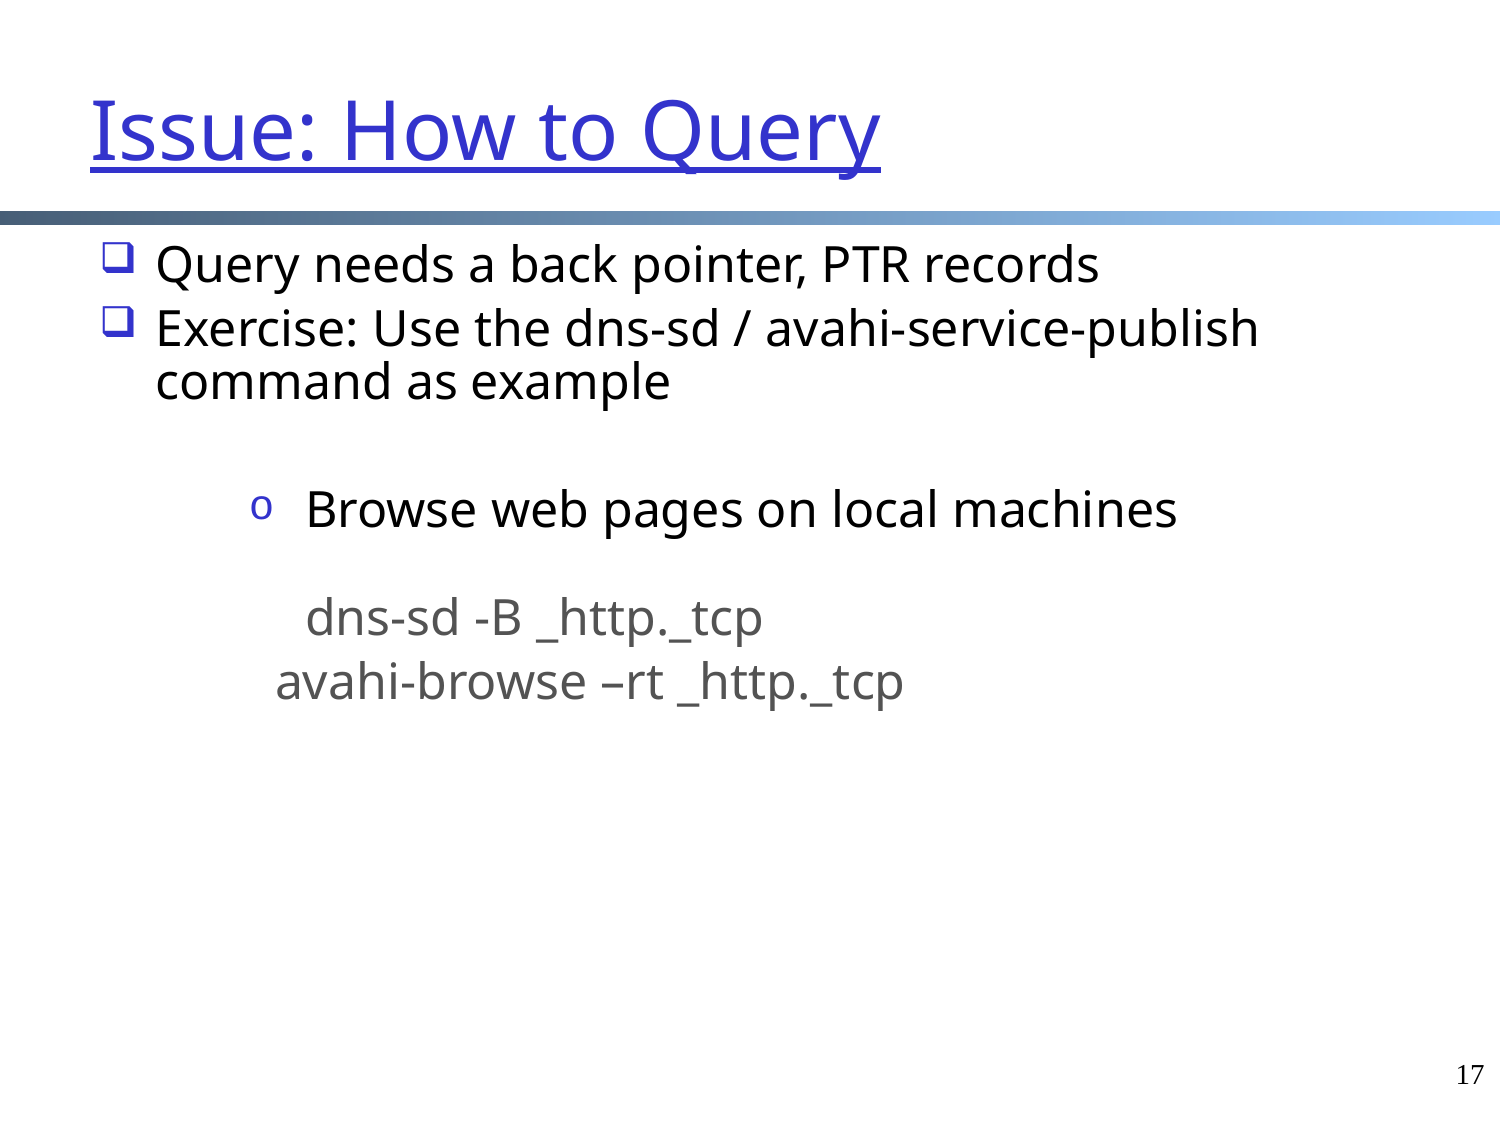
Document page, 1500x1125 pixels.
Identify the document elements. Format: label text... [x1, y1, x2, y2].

text_box Issue: How to Query [75, 33, 1500, 222]
slide_number 17 [1186, 1047, 1500, 1124]
text_box Query needs a back pointer, PTR records Exercise: Use the dns-sd / avahi-service-publish command as example Browse web pages on local machines dns-sd -B _http._tcp avahi-browse –rt _http._tcp [84, 231, 1449, 1082]
